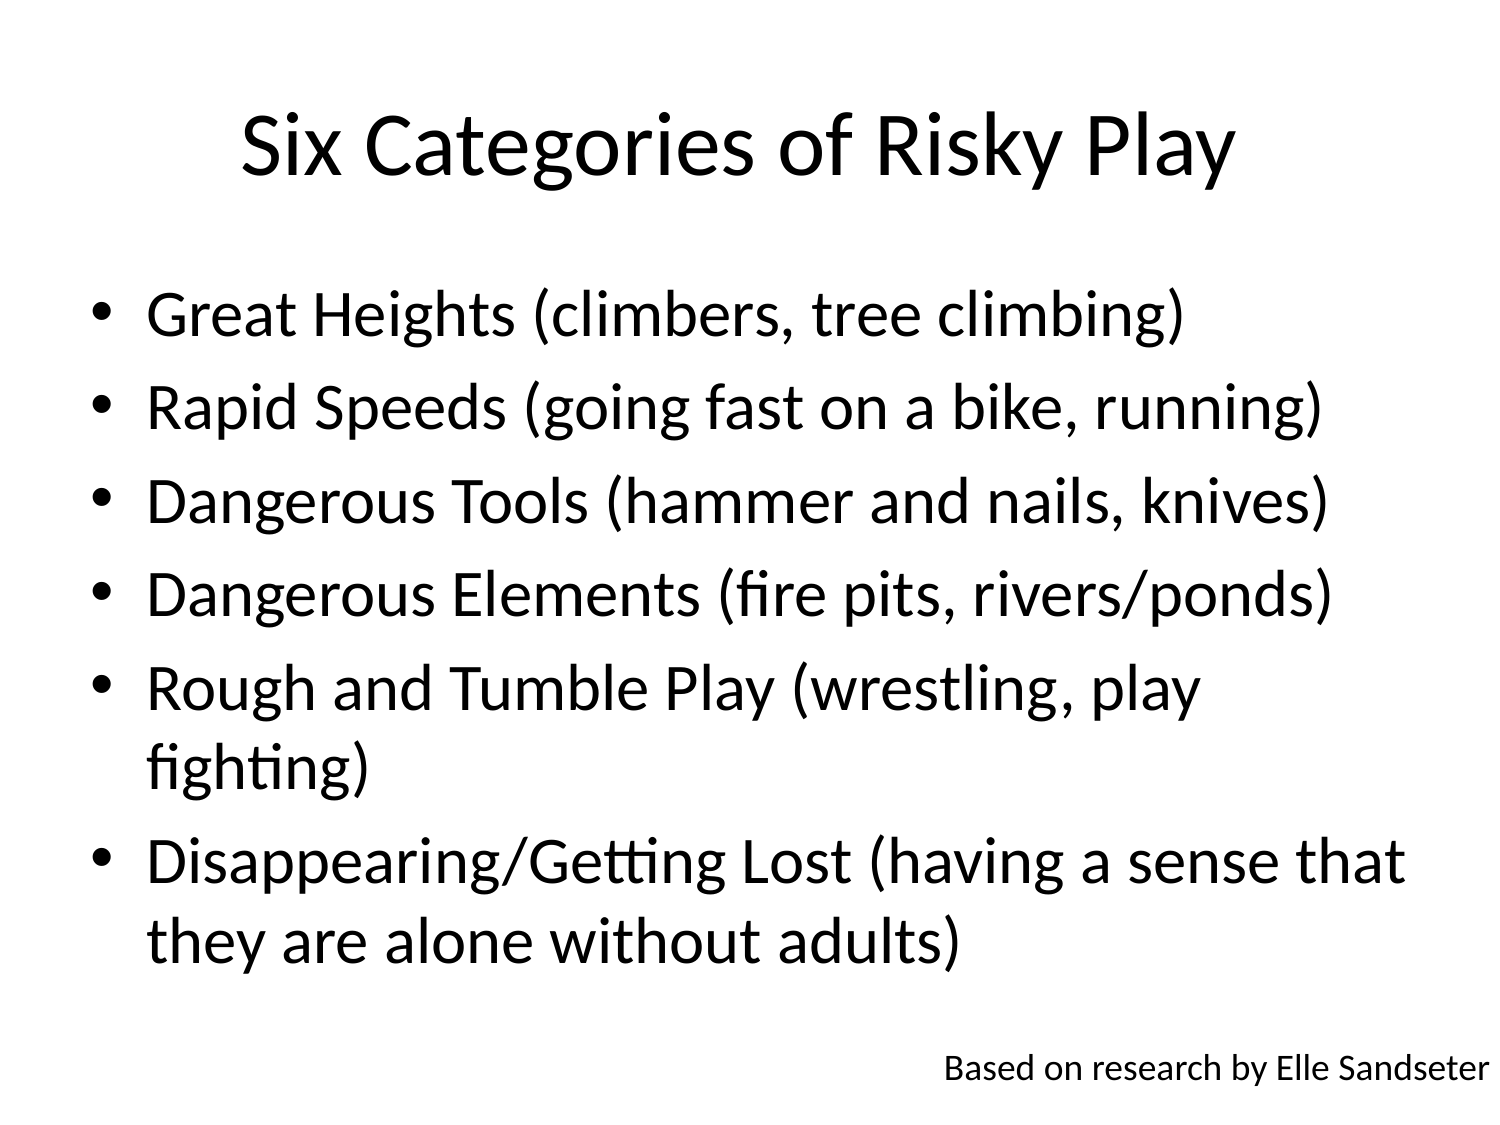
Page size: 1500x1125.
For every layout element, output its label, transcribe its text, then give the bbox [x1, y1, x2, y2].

list Great Heights (climbers, tree climbing) Rapid Speeds (going fast on a bike, running) Dangerous Tools (hammer and nails, knives) Dangerous Elements (fire pits, rivers/ponds) Rough and Tumble Play (wrestling, play fighting) Disappearing/Getting Lost (having a sense that they are alone without adults) [75, 262, 1425, 1005]
text_box Based on research by Elle Sandseter [929, 1035, 1500, 1096]
title Six Categories of Risky Play [75, 45, 1425, 233]
